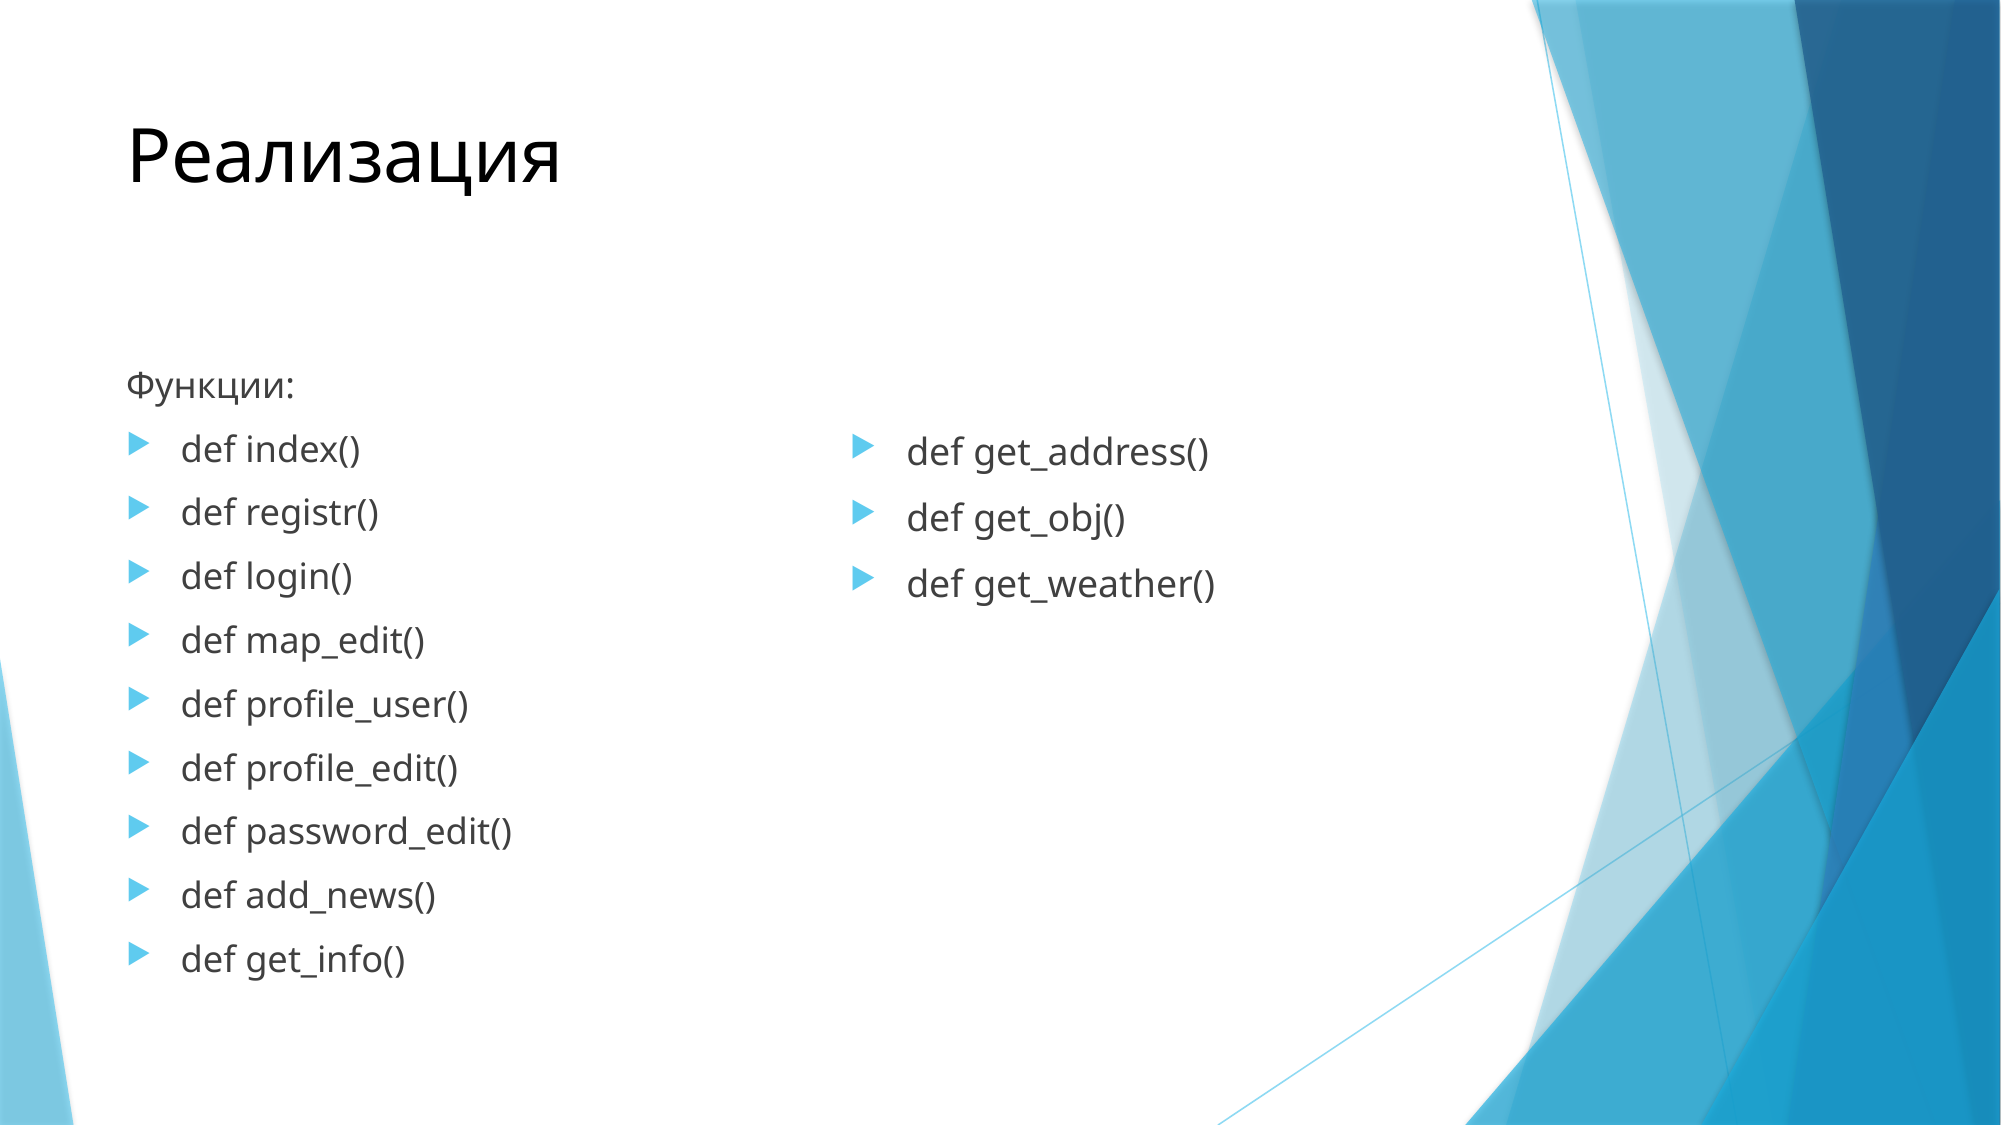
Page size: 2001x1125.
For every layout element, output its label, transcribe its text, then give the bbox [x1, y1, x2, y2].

list def get_address() def get_obj() def get_weather() [834, 354, 1522, 992]
list Функции: def index() def registr() def login() def map_edit() def profile_user() def profile_edit() def password_edit() def add_news() def get_info() [111, 354, 798, 992]
title Реализация [111, 99, 1522, 317]
